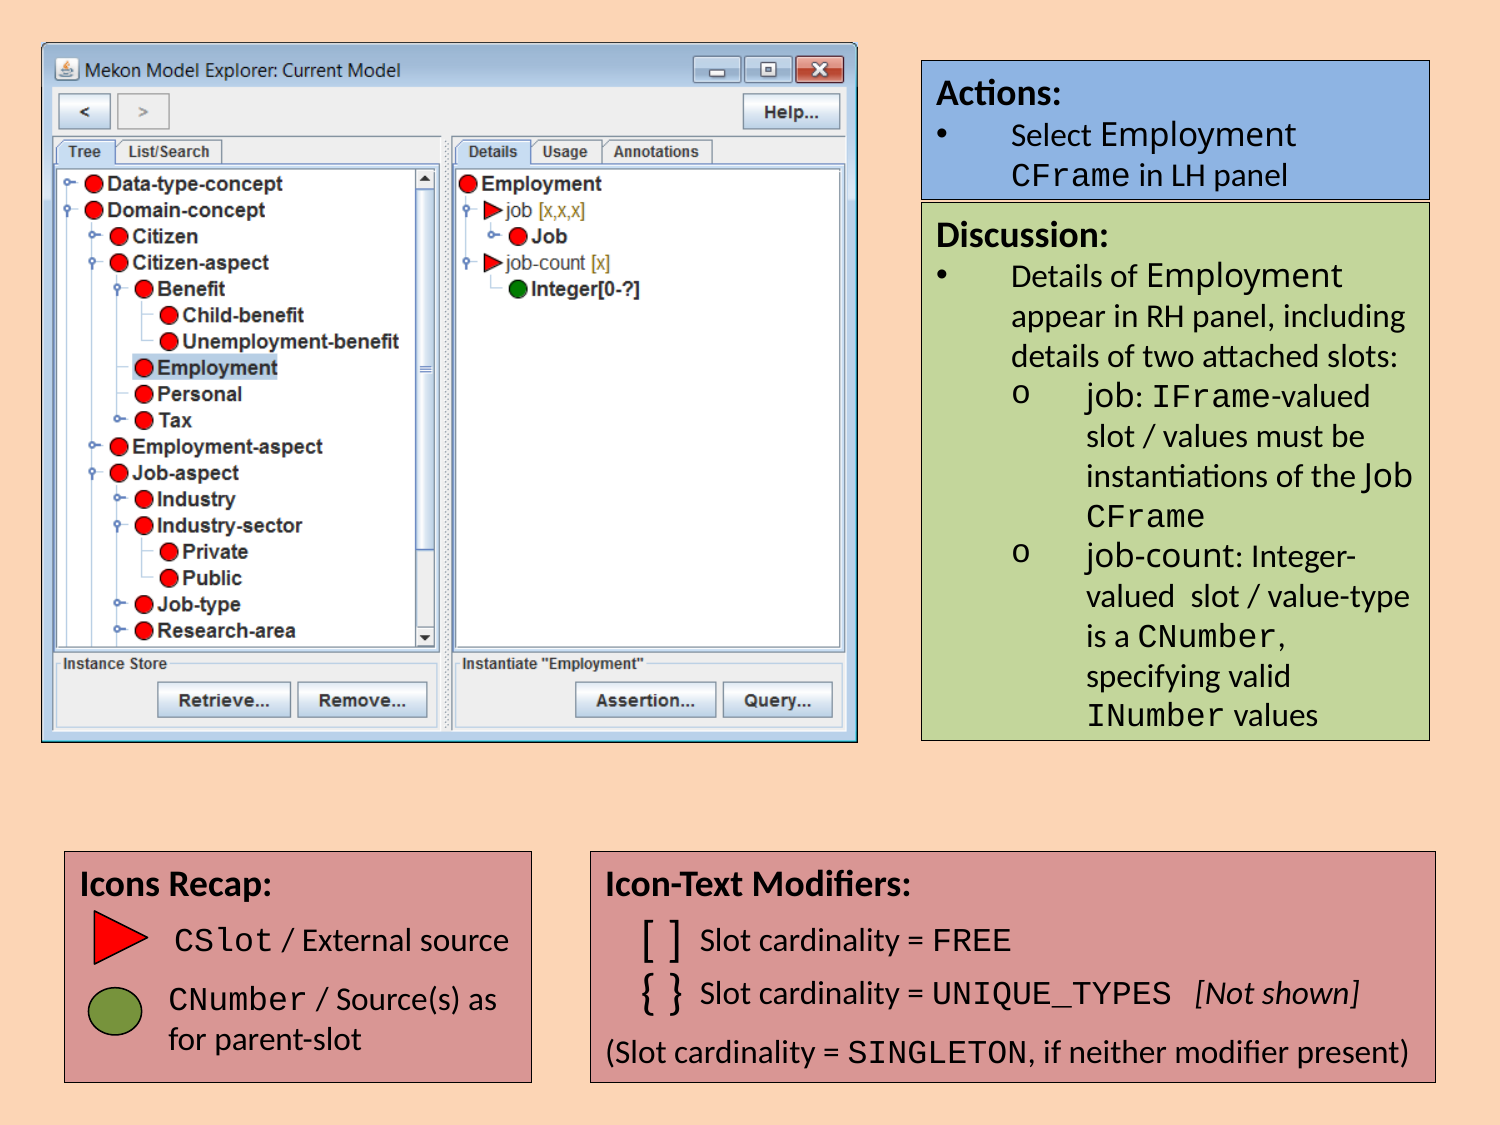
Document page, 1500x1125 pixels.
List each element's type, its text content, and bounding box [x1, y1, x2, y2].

text_box Slot cardinality = FREE [758, 910, 1182, 964]
picture [40, 42, 858, 743]
text_box Icon-Text Modifiers: [590, 851, 1436, 1083]
text_box CSlot / External source [159, 910, 538, 970]
text_box Icons Recap: [64, 851, 532, 1083]
text_box Discussion: Details of Employment appear in RH panel, including details of two attached slots: job: IFrame-valued slot / values must be instantiations of the Job CFrame job-count: Integer-valued slot / value-type is a CNumber, specifying valid INumber values [921, 202, 1430, 741]
text_box CNumber / Source(s) as for parent-slot [153, 969, 526, 1077]
text_box Actions: Select Employment CFrame in LH panel [921, 60, 1430, 200]
text_box { } [625, 952, 758, 1012]
text_box [86, 985, 144, 1038]
text_box (Slot cardinality = SINGLETON, if neither modifier present) [590, 1023, 1430, 1083]
text_box Slot cardinality = UNIQUE_TYPES [Not shown] [685, 964, 1382, 1023]
text_box [92, 909, 150, 966]
text_box [ ] [625, 899, 764, 959]
